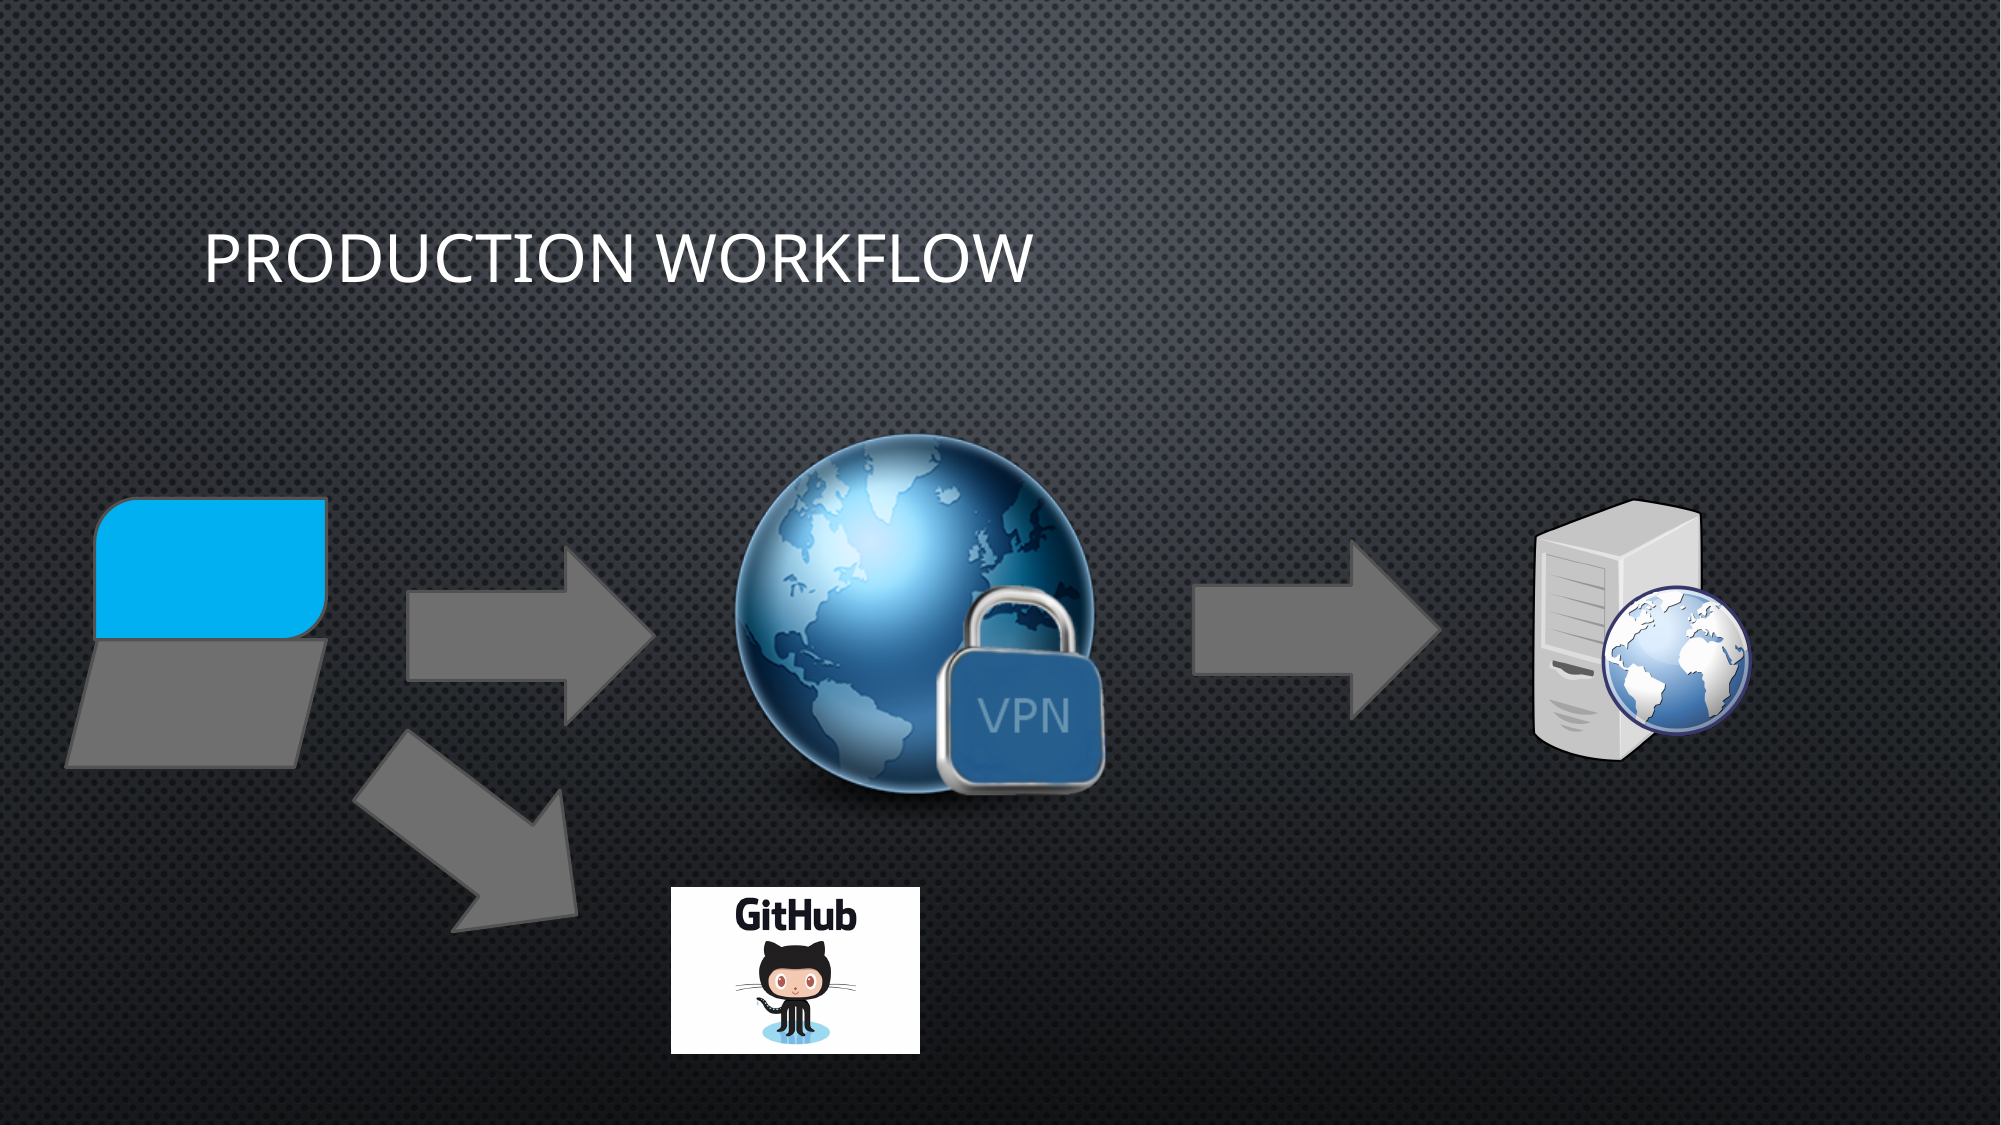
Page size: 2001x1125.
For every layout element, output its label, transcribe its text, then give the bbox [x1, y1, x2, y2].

picture [719, 429, 1120, 831]
picture [1532, 497, 1752, 762]
text_box [93, 496, 329, 642]
text_box [1192, 539, 1442, 721]
text_box [406, 545, 656, 727]
text_box [352, 728, 579, 934]
text_box [64, 638, 328, 769]
picture [671, 887, 920, 1054]
title Production workflow [187, 99, 1813, 413]
